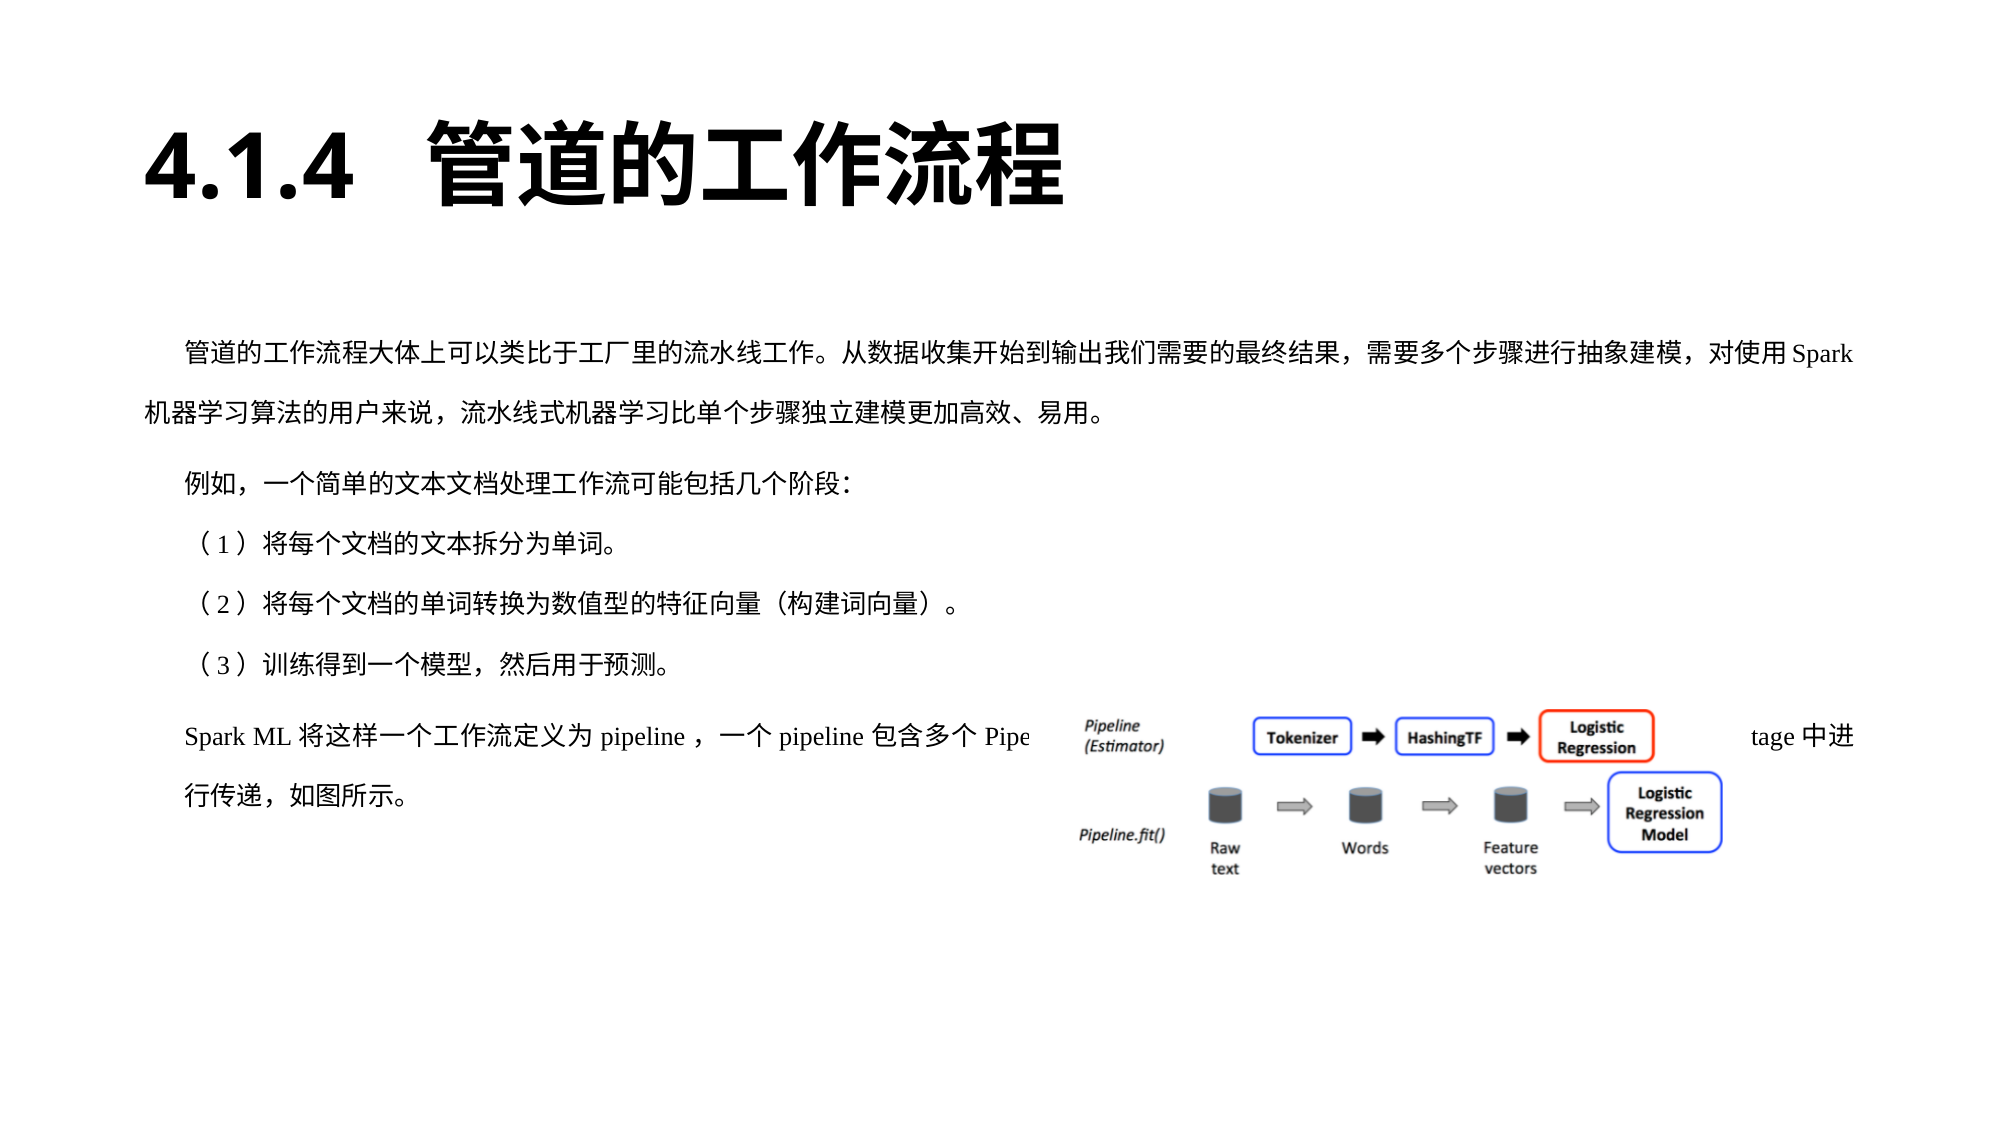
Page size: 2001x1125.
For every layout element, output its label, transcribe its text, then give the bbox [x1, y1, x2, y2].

title 4.1.4 管道的工作流程 [136, 59, 1863, 278]
picture [1028, 699, 1751, 887]
list 管道的工作流程大体上可以类比于工厂里的流水线工作。从数据收集开始到输出我们需要的最终结果，需要多个步骤进行抽象建模，对使用Spark机器学习算法的用户来说，流水线式机器学习比单个步骤独立建模更加高效、易用。 例如，一个简单的文本文档处理工作流可能包括几个阶段： （1）将每个文档的文本拆分为单词。 （2）将每个文档的单词转换为数值型的特征向量（构建词向量）。 （3）训练得到一个模型，然后用于预测。 Spark ML将这样一个工作流定义为pipeline，一个pipeline包含多个PipelineStages (Transformer和Estimator)，通过DataFrame在各个stage中进行传递，如图所示。 [136, 298, 1863, 679]
